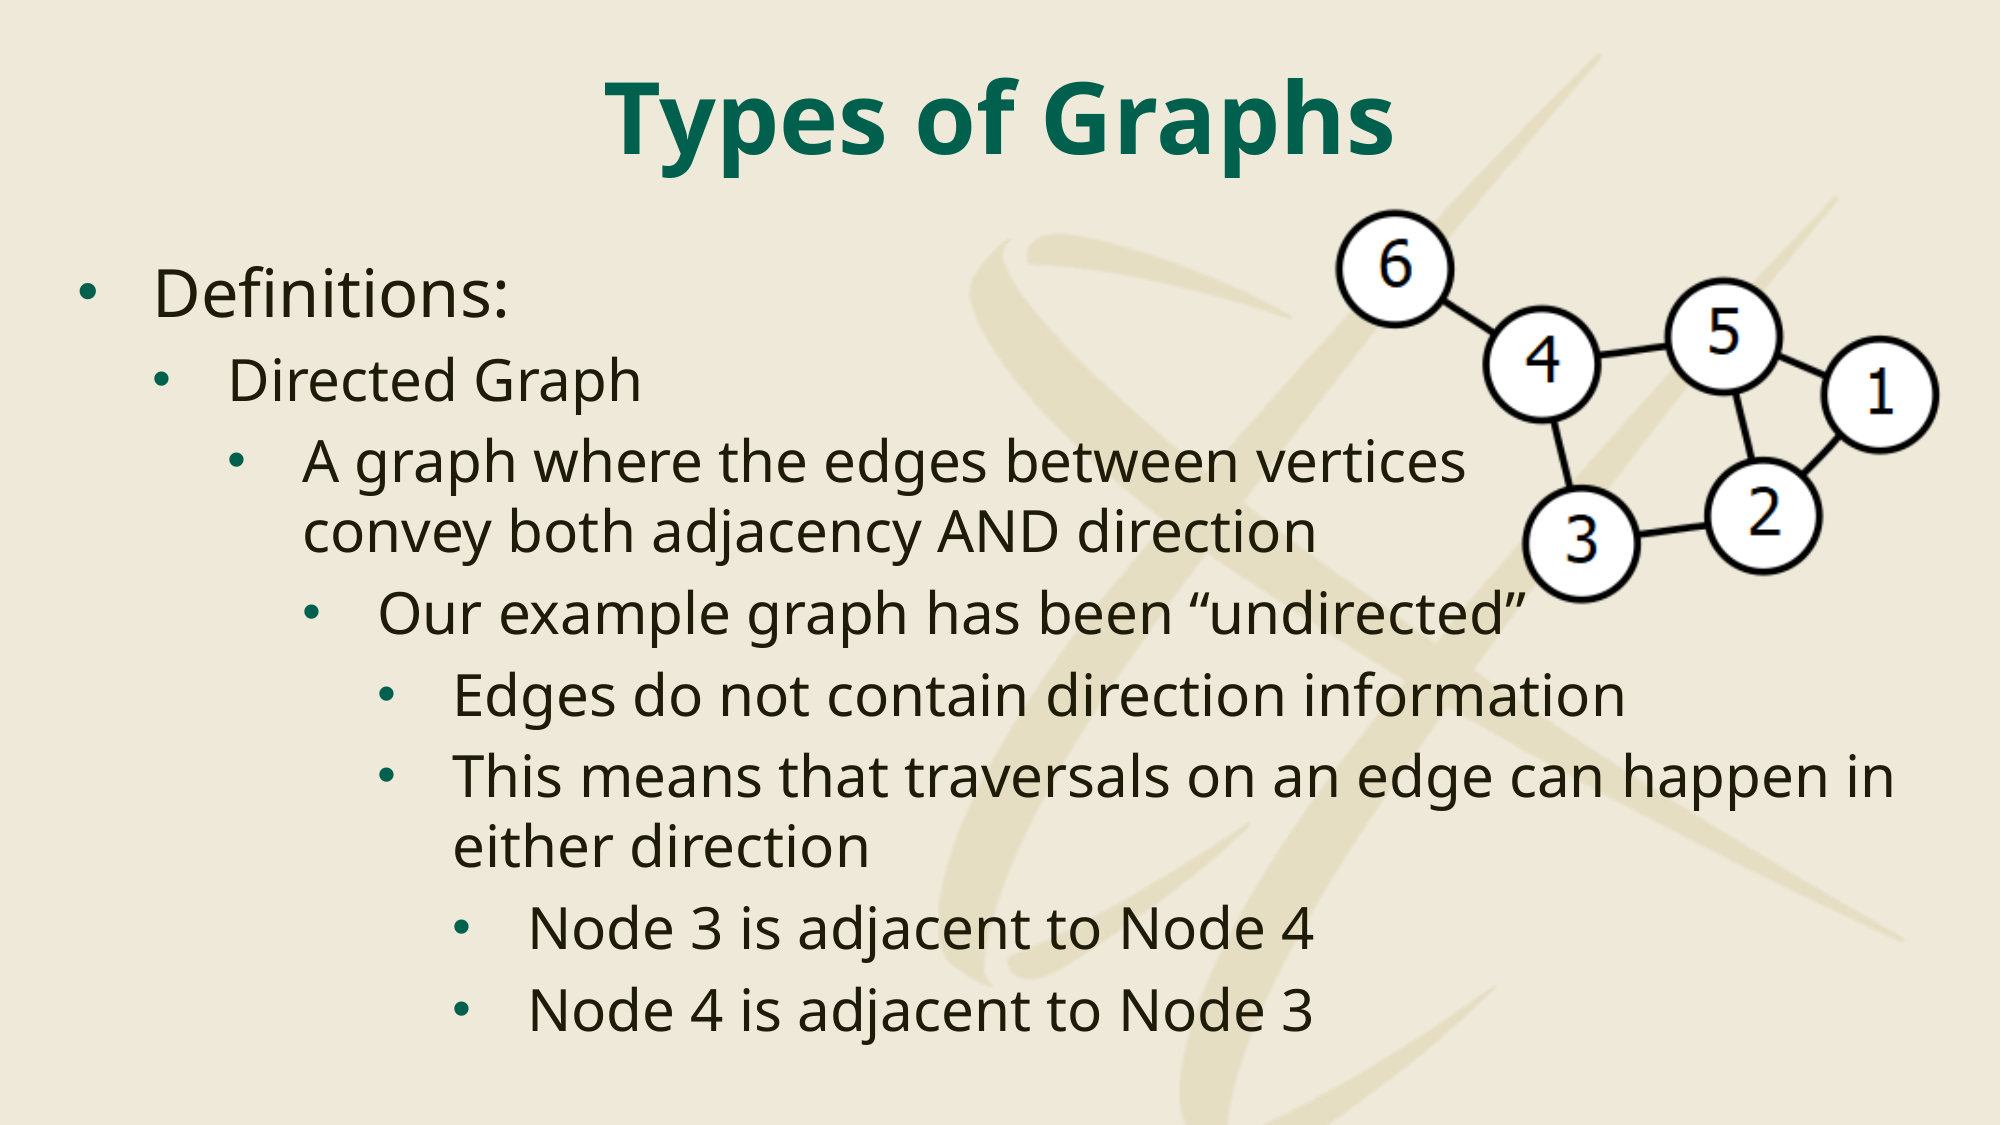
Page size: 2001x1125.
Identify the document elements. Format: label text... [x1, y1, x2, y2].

picture [938, 0, 1949, 1125]
title Types of Graphs [51, 0, 938, 244]
text_box Definitions: Directed Graph A graph where the edges between vertices convey both adjacency AND direction Our example graph has been “undirected” Edges do not contain direction information This means that traversals on an edge can happen in either direction Node 3 is adjacent to Node 4 Node 4 is adjacent to Node 3 [62, 243, 938, 1125]
